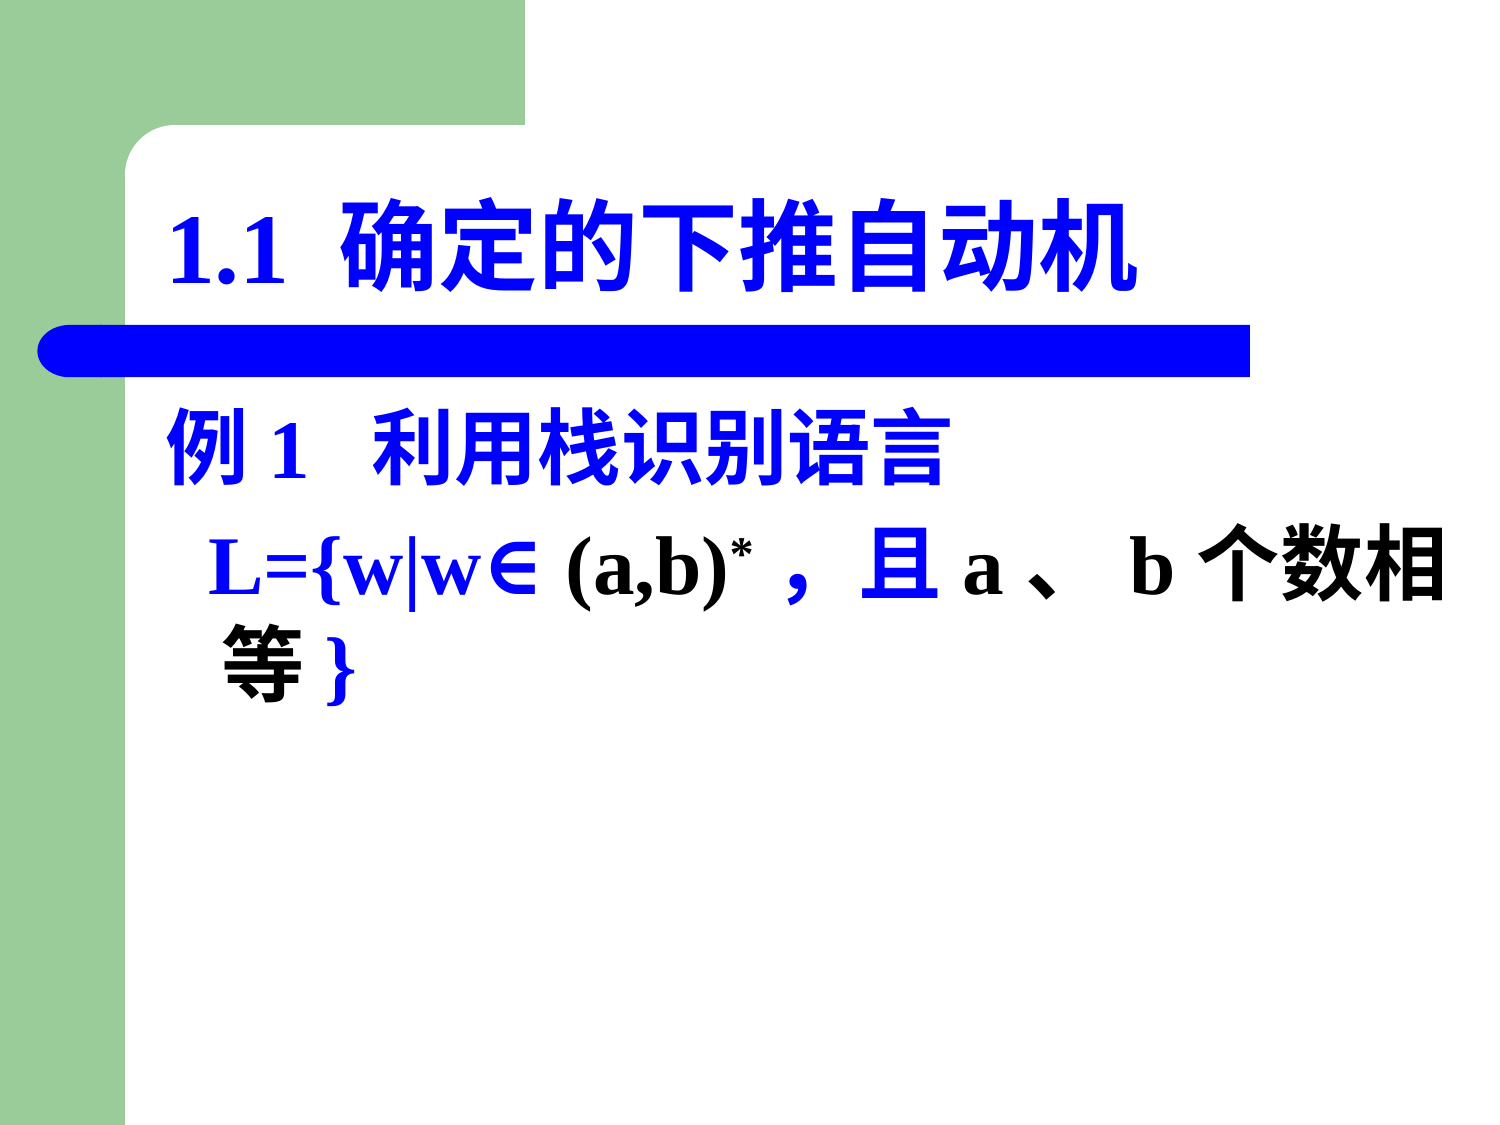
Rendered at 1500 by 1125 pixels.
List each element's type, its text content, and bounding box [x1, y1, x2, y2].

title 1.1 确定的下推自动机 [149, 124, 1463, 313]
list 例1 利用栈识别语言 L={w|w∈(a,b)*，且a、b个数相等} [149, 387, 1463, 1001]
